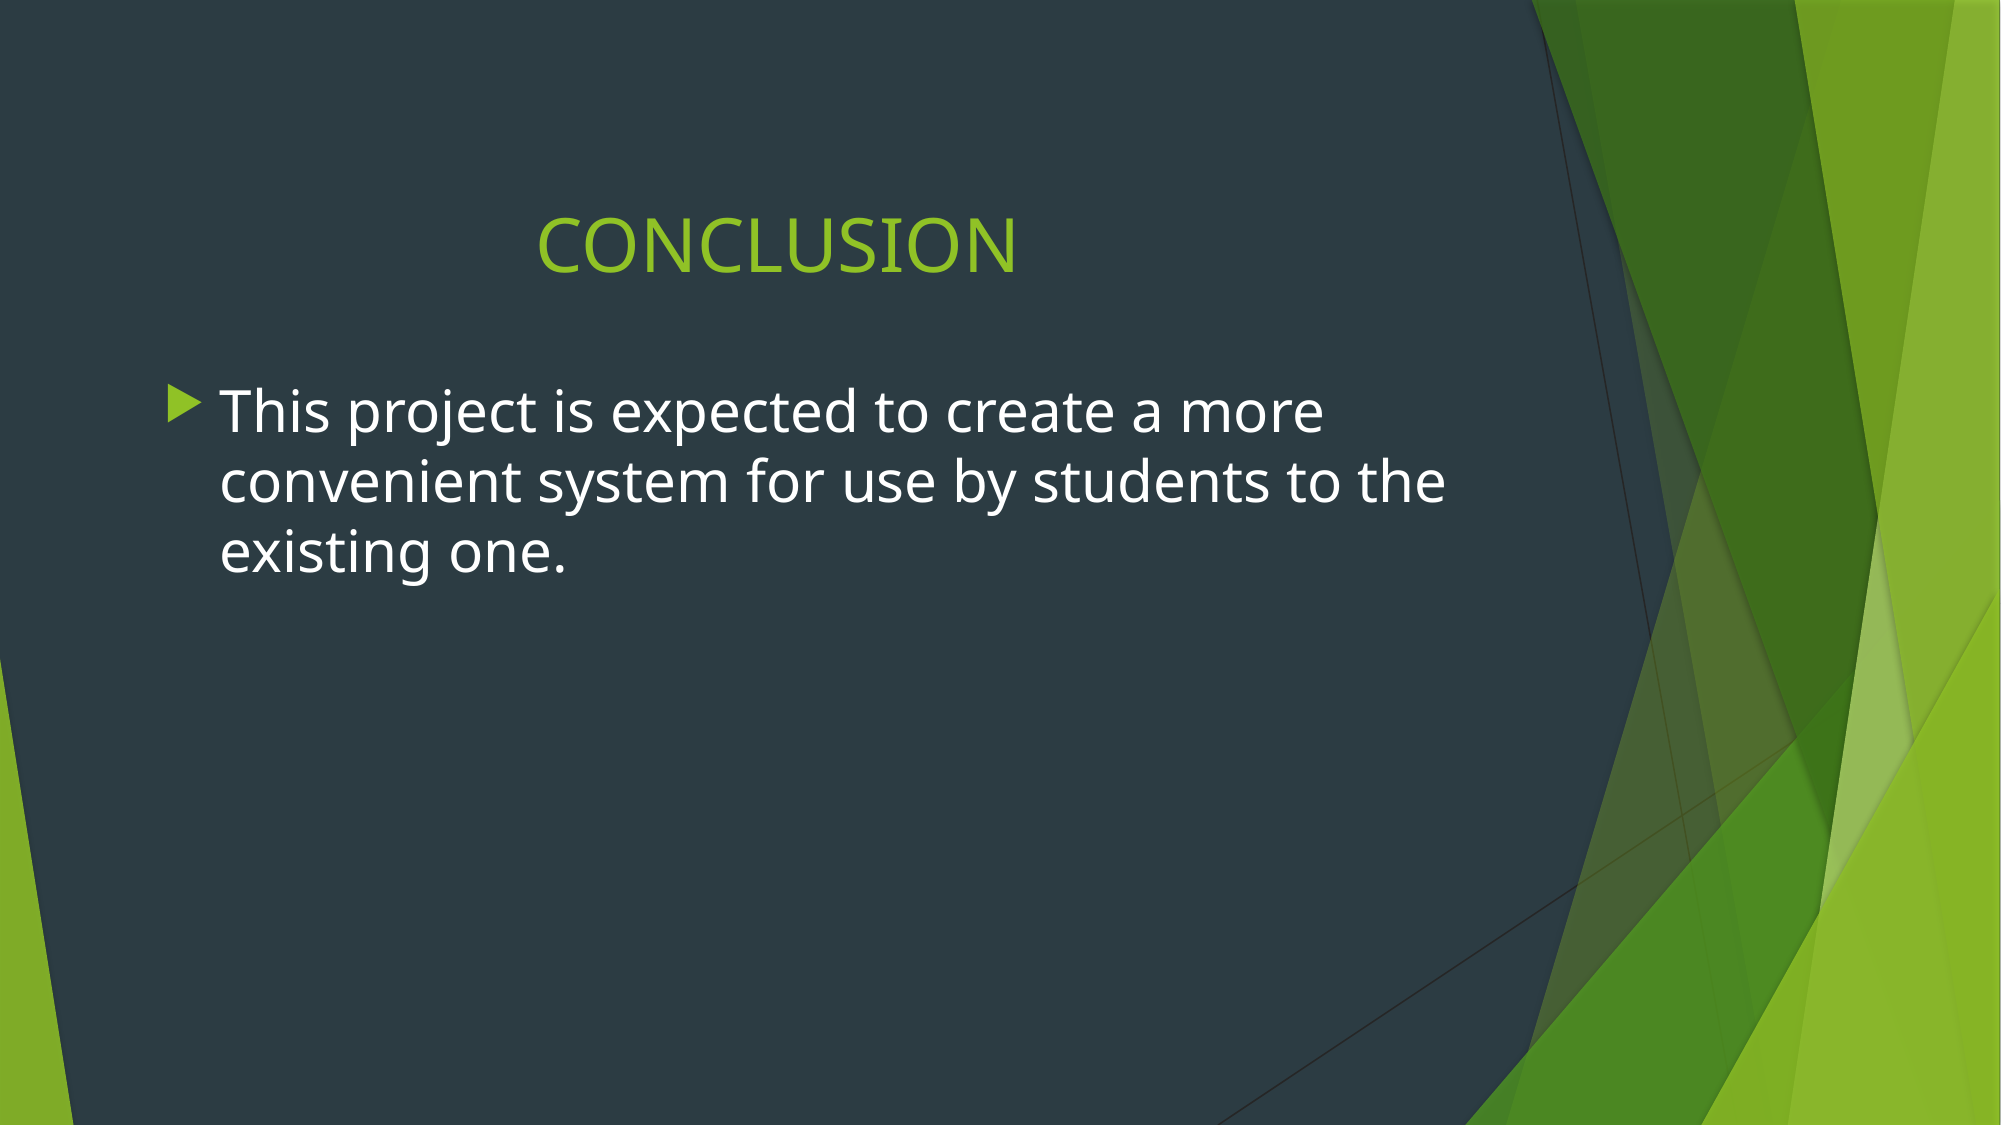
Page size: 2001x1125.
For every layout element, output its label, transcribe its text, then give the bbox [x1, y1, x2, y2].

list This project is expected to create a more convenient system for use by students to the existing one. [148, 367, 1522, 992]
title CONCLUSION [111, 99, 1522, 317]
